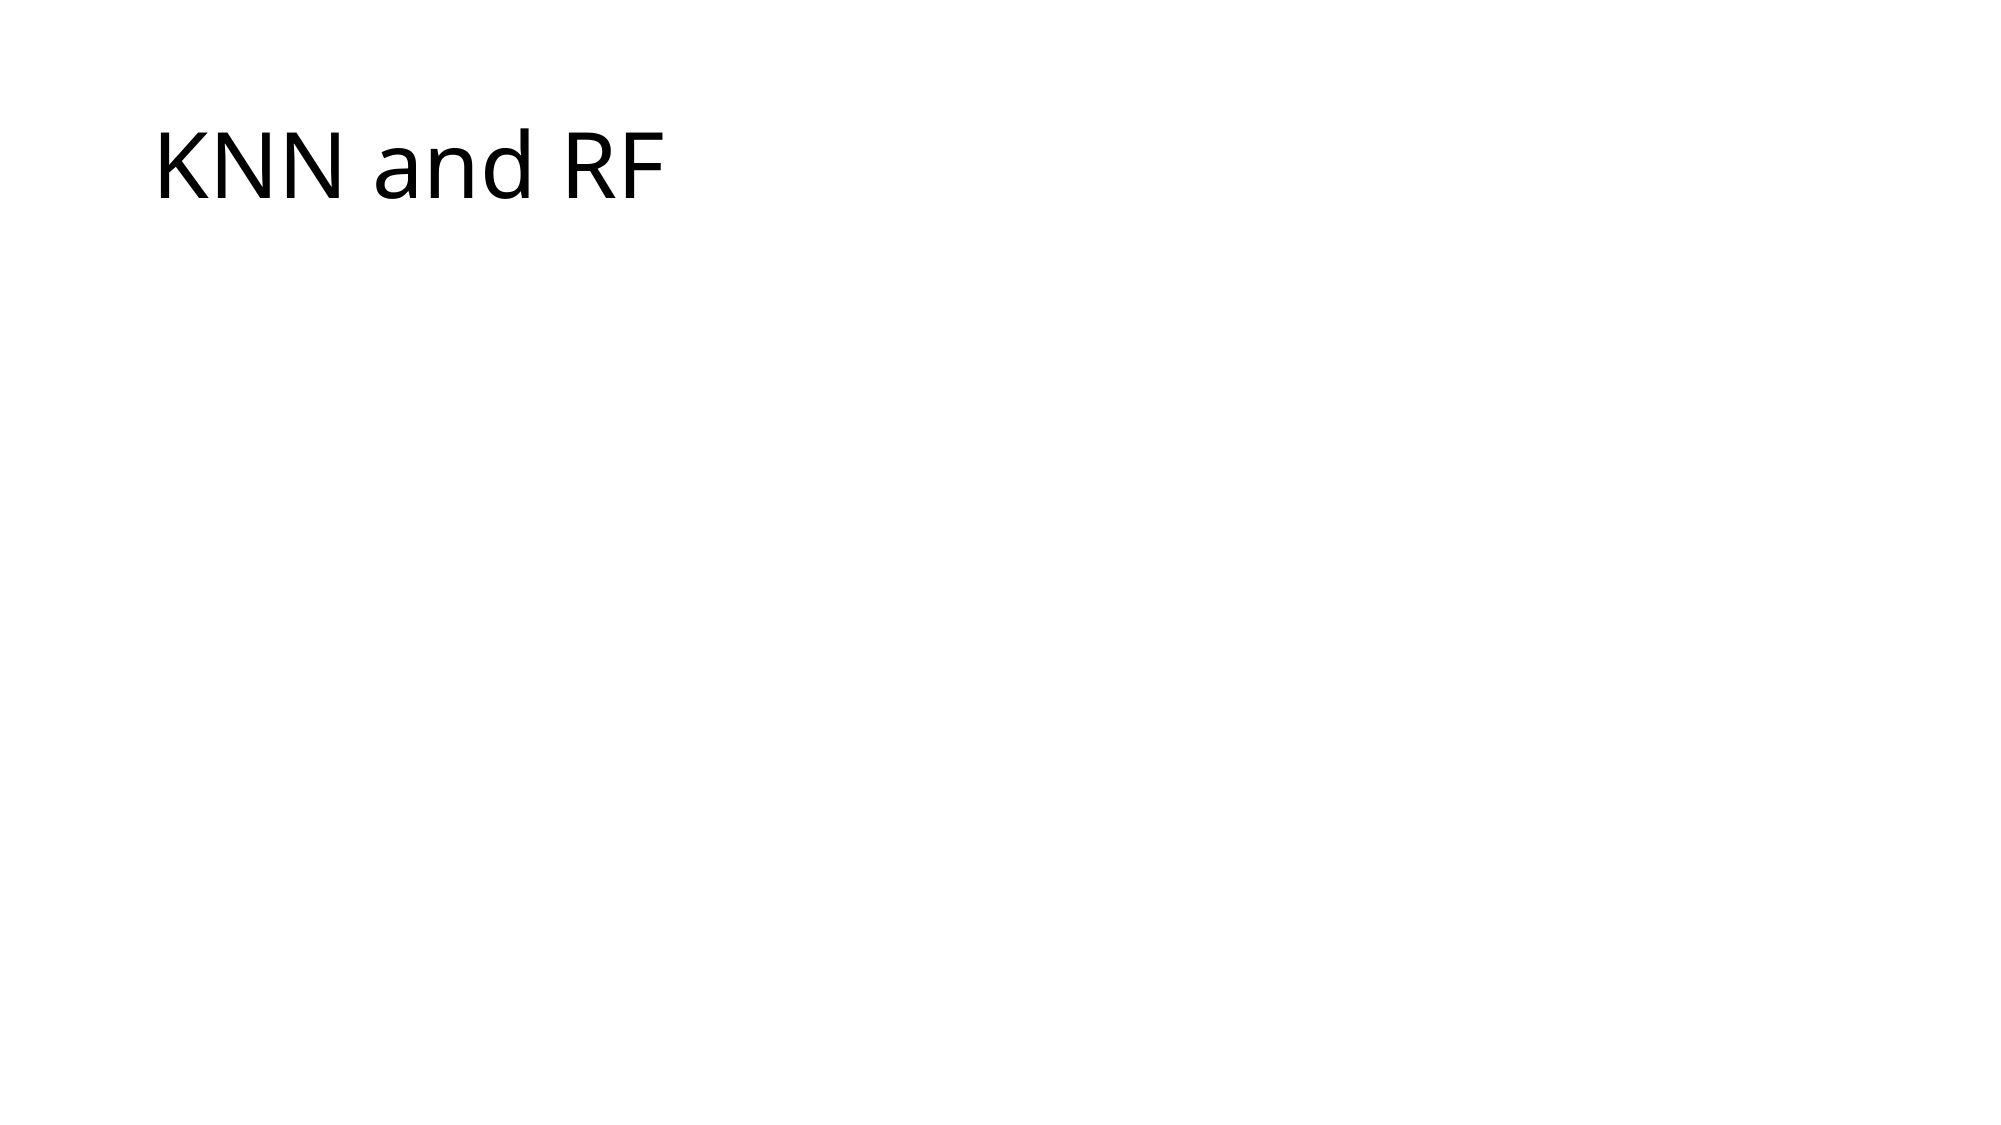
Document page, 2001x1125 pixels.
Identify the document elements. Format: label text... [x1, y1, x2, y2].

title KNN and RF [137, 59, 1863, 278]
